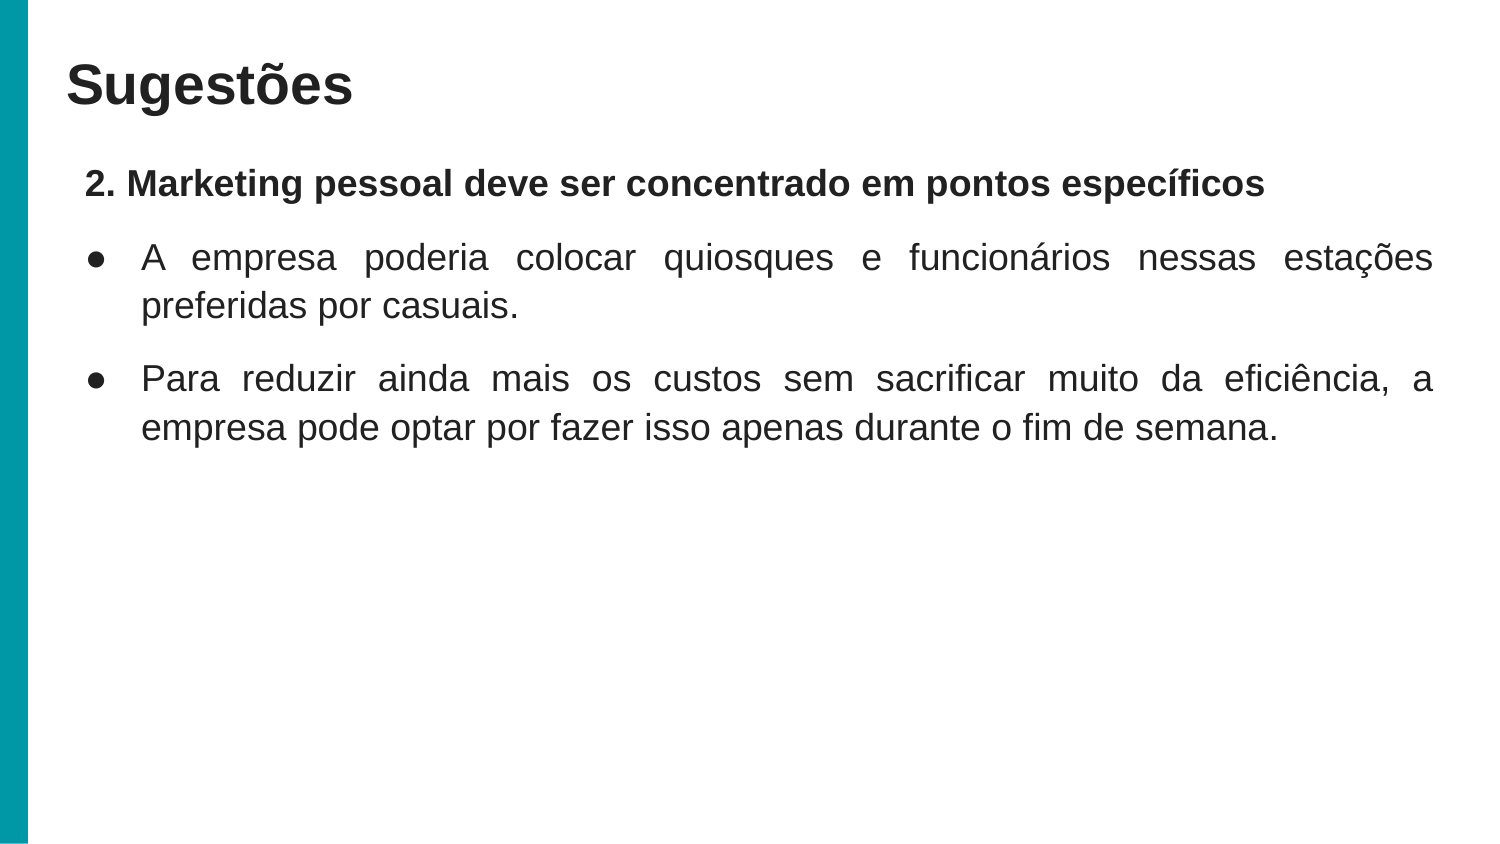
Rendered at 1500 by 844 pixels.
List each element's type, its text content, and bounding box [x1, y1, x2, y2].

list 2. Marketing pessoal deve ser concentrado em pontos específicos A empresa poderia colocar quiosques e funcionários nessas estações preferidas por casuais. Para reduzir ainda mais os custos sem sacrificar muito da eficiência, a empresa pode optar por fazer isso apenas durante o fim de semana. [51, 141, 1449, 818]
text_box [0, 0, 28, 844]
title Sugestões [51, 37, 1449, 132]
